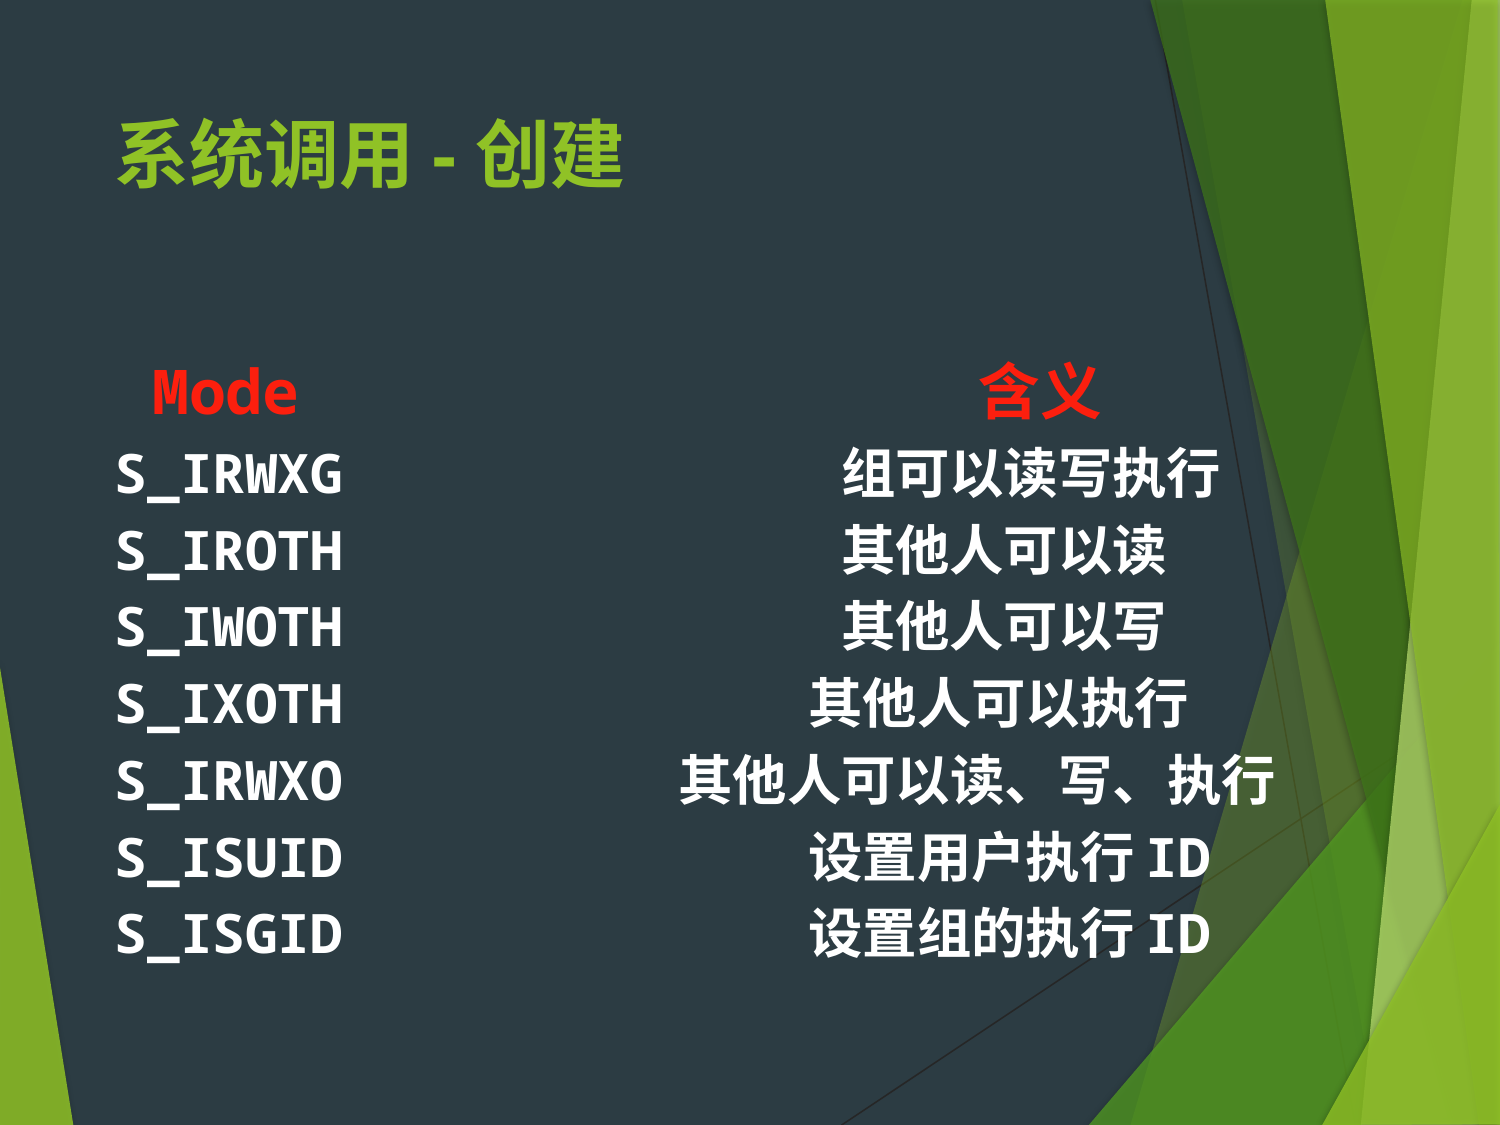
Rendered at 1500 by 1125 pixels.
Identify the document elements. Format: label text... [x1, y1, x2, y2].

title 系统调用-创建 [99, 99, 1142, 317]
list Mode 含义 S_IRWXG 组可以读写执行 S_IROTH 其他人可以读 S_IWOTH 其他人可以写 S_IXOTH 其他人可以执行 S_IRWXO 其他人可以读、写、执行 S_ISUID 设置用户执行ID S_ISGID 设置组的执行ID [99, 354, 1300, 992]
